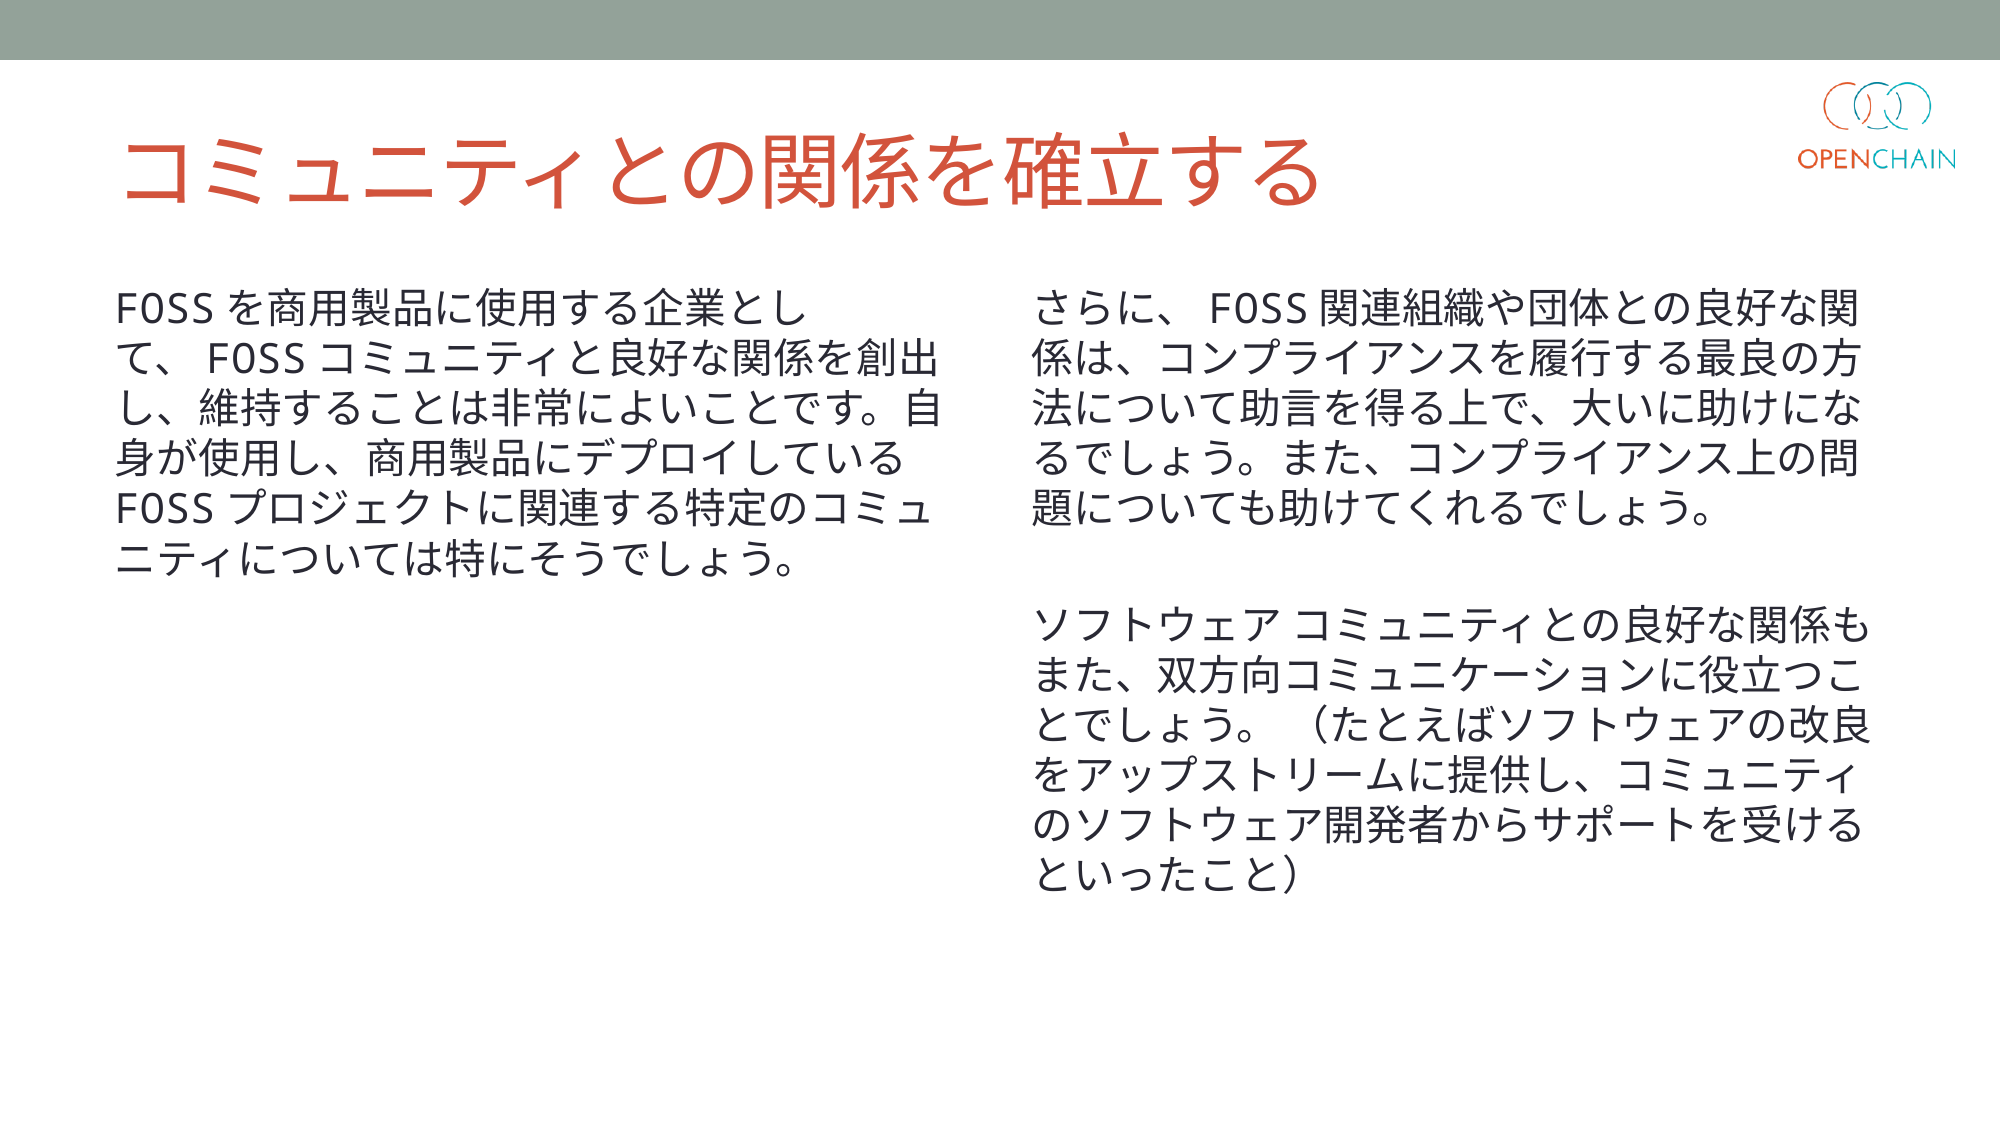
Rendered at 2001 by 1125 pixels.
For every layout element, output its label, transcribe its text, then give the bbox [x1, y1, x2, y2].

list FOSSを商用製品に使用する企業として、FOSSコミュニティと良好な関係を創出し、維持することは非常によいことです。自身が使用し、商用製品にデプロイしているFOSSプロジェクトに関連する特定のコミュニティについては特にそうでしょう。 [99, 274, 984, 894]
list さらに、FOSS関連組織や団体との良好な関係は、コンプライアンスを履行する最良の方法について助言を得る上で、大いに助けになるでしょう。また、コンプライアンス上の問題についても助けてくれるでしょう。 ソフトウェア コミュニティとの良好な関係もまた、双方向コミュニケーションに役立つことでしょう。 （たとえばソフトウェアの改良をアップストリームに提供し、コミュニティのソフトウェア開発者からサポートを受けるといったこと） [1016, 274, 1900, 894]
picture [1798, 82, 1955, 169]
title コミュニティとの関係を確立する [99, 87, 1900, 250]
